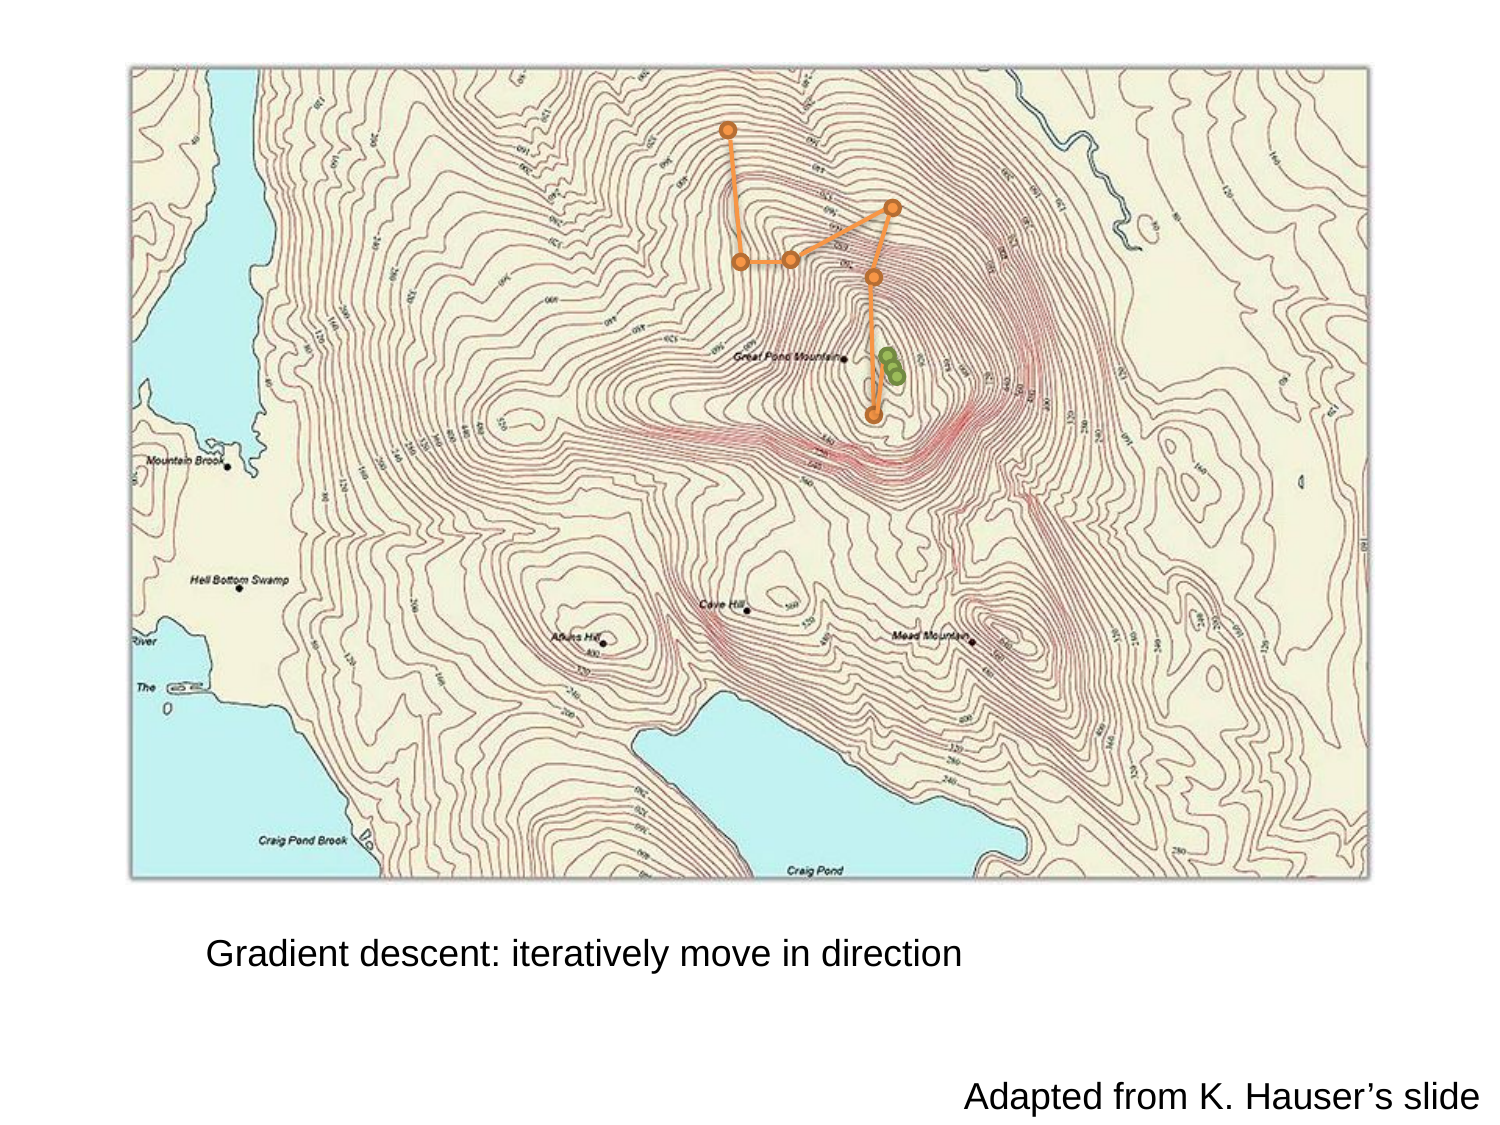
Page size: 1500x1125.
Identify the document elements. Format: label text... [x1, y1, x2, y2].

picture [124, 62, 1376, 885]
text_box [876, 354, 885, 414]
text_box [870, 214, 890, 278]
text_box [870, 284, 875, 413]
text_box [799, 207, 888, 256]
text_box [730, 139, 742, 255]
text_box Adapted from K. Hauser’s slide [949, 1064, 1496, 1125]
